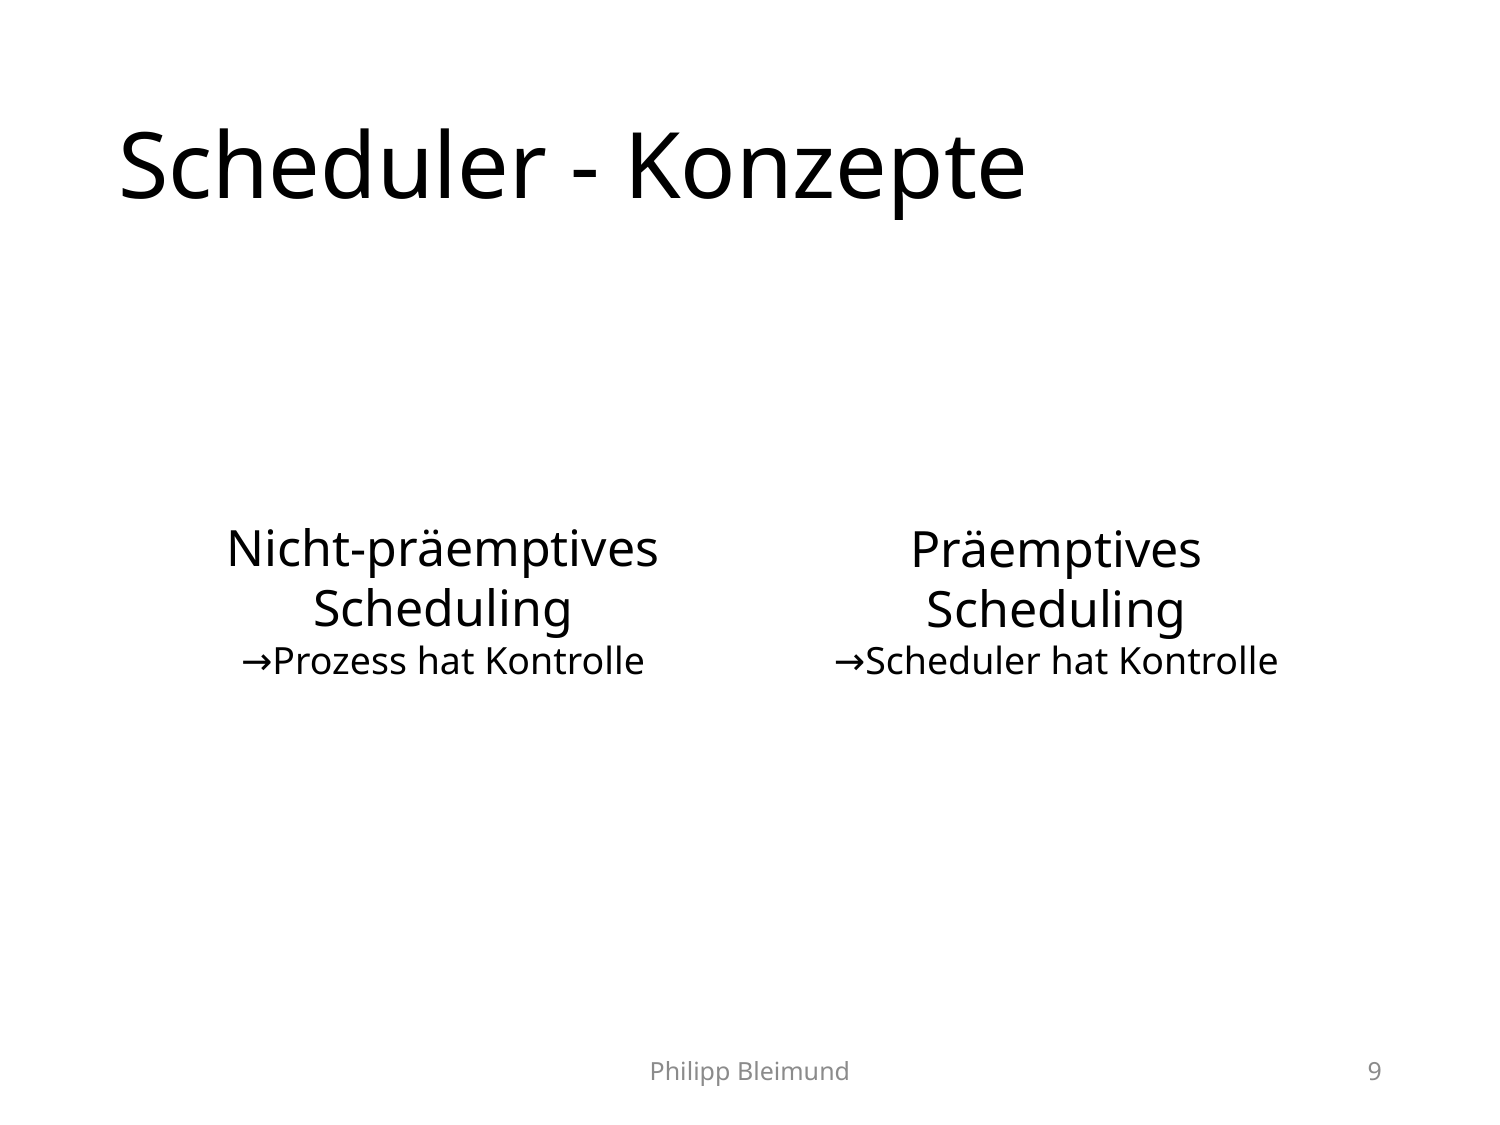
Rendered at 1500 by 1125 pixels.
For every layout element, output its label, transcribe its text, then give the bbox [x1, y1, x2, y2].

footer Philipp Bleimund [496, 1042, 1004, 1103]
title Scheduler - Konzepte [103, 59, 1397, 278]
text_box Nicht-präemptives Scheduling →Prozess hat Kontrolle [204, 509, 682, 690]
text_box Präemptives Scheduling →Scheduler hat Kontrolle [818, 509, 1296, 690]
slide_number 9 [1059, 1042, 1397, 1103]
